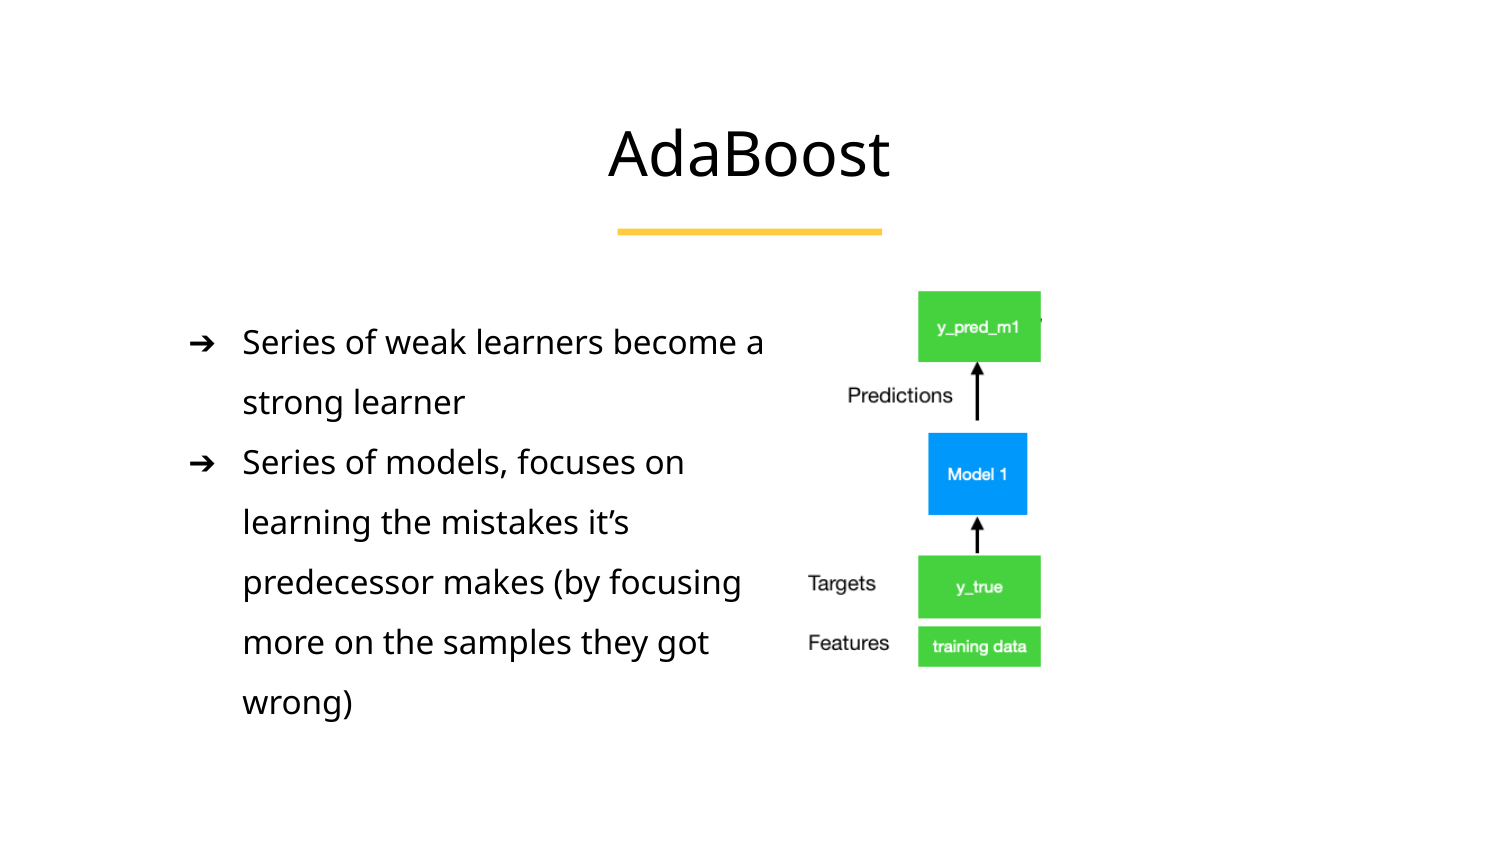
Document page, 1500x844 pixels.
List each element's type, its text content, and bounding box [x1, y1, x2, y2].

text_box [617, 228, 883, 236]
text_box Series of weak learners become a strong learner Series of models, focuses on learning the mistakes it’s predecessor makes (by focusing more on the samples they got wrong) [152, 286, 807, 786]
text_box AdaBoost [0, 99, 1500, 198]
picture [806, 289, 1042, 668]
